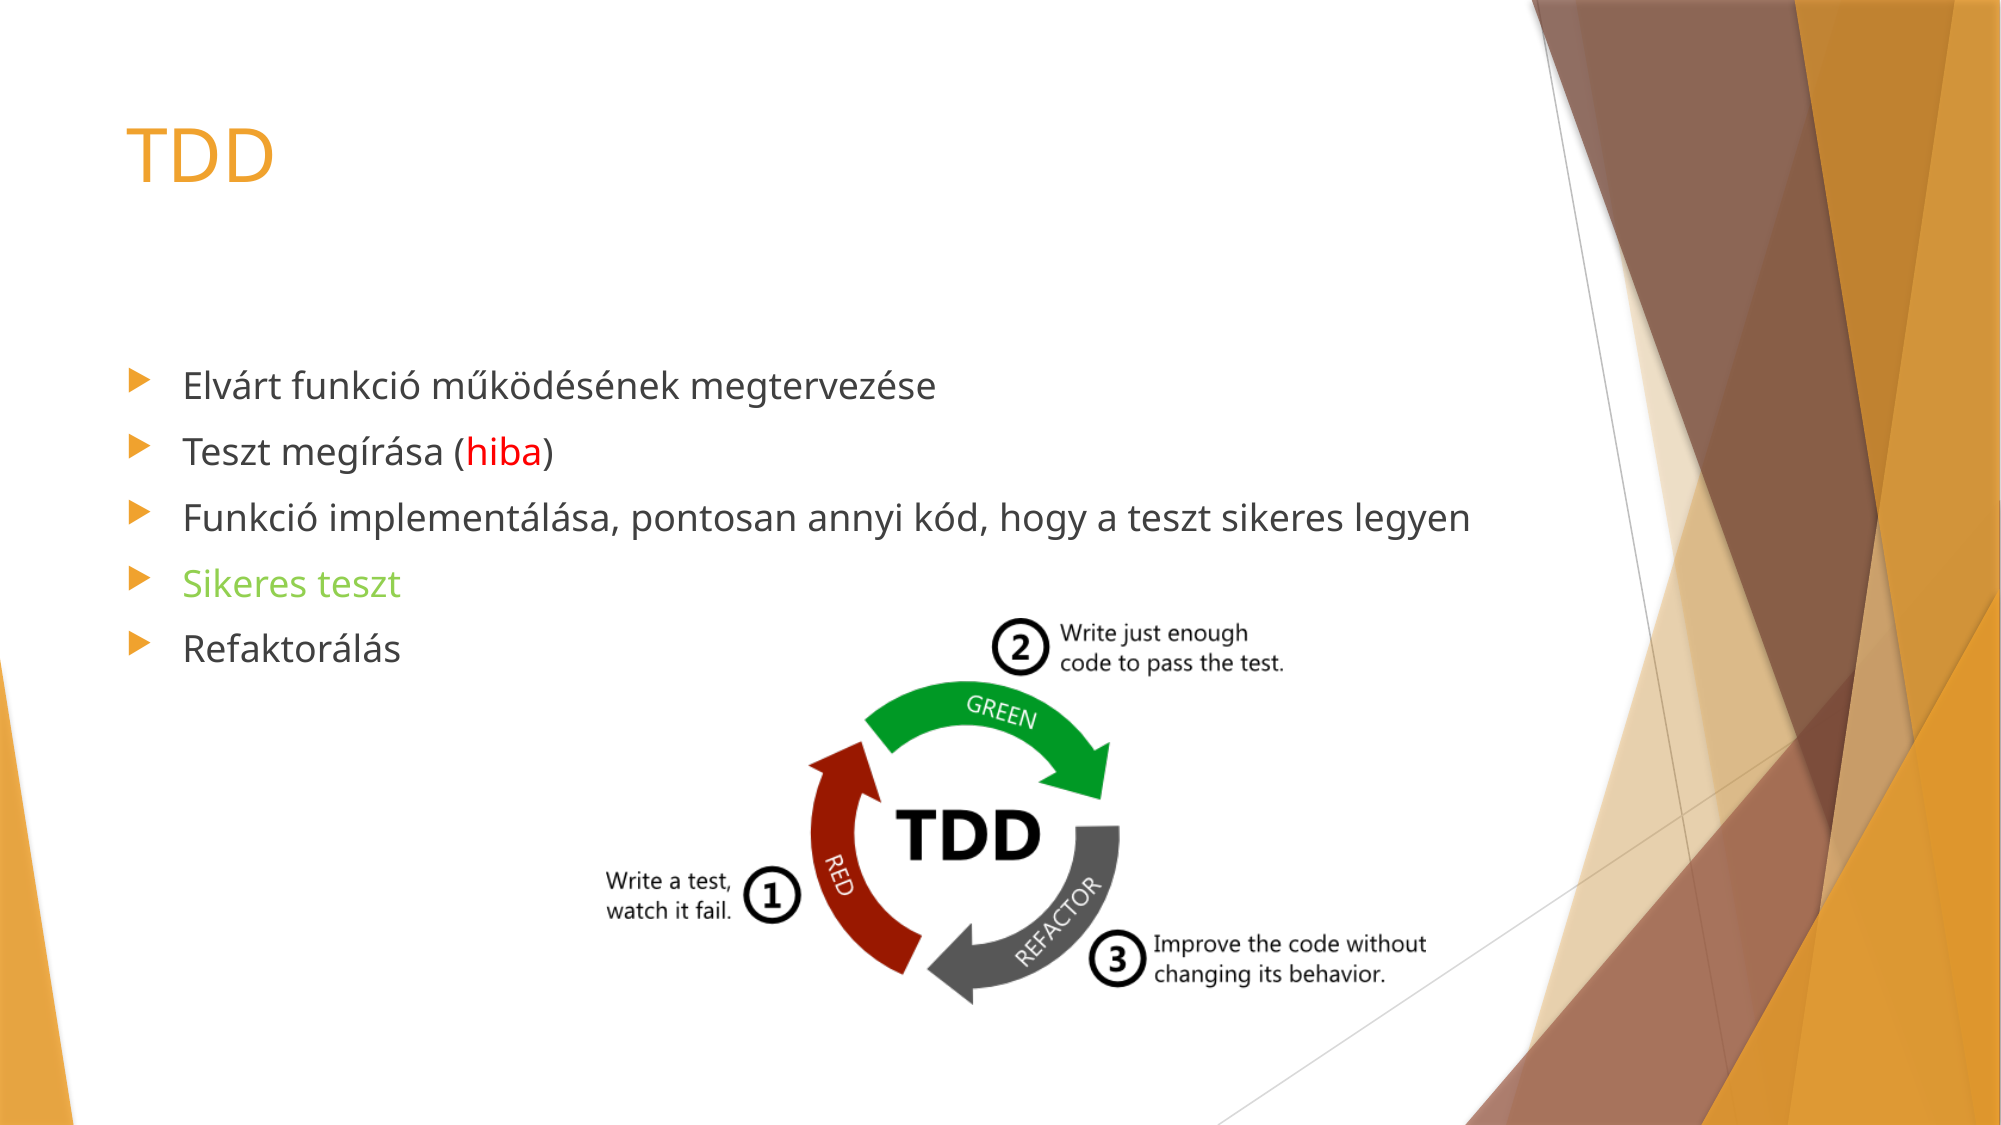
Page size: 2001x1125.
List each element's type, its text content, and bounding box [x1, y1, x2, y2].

picture [606, 618, 1427, 1005]
list Elvárt funkció működésének megtervezése Teszt megírása (hiba) Funkció implementálása, pontosan annyi kód, hogy a teszt sikeres legyen Sikeres teszt Refaktorálás [111, 354, 1522, 992]
title TDD [111, 99, 1522, 317]
